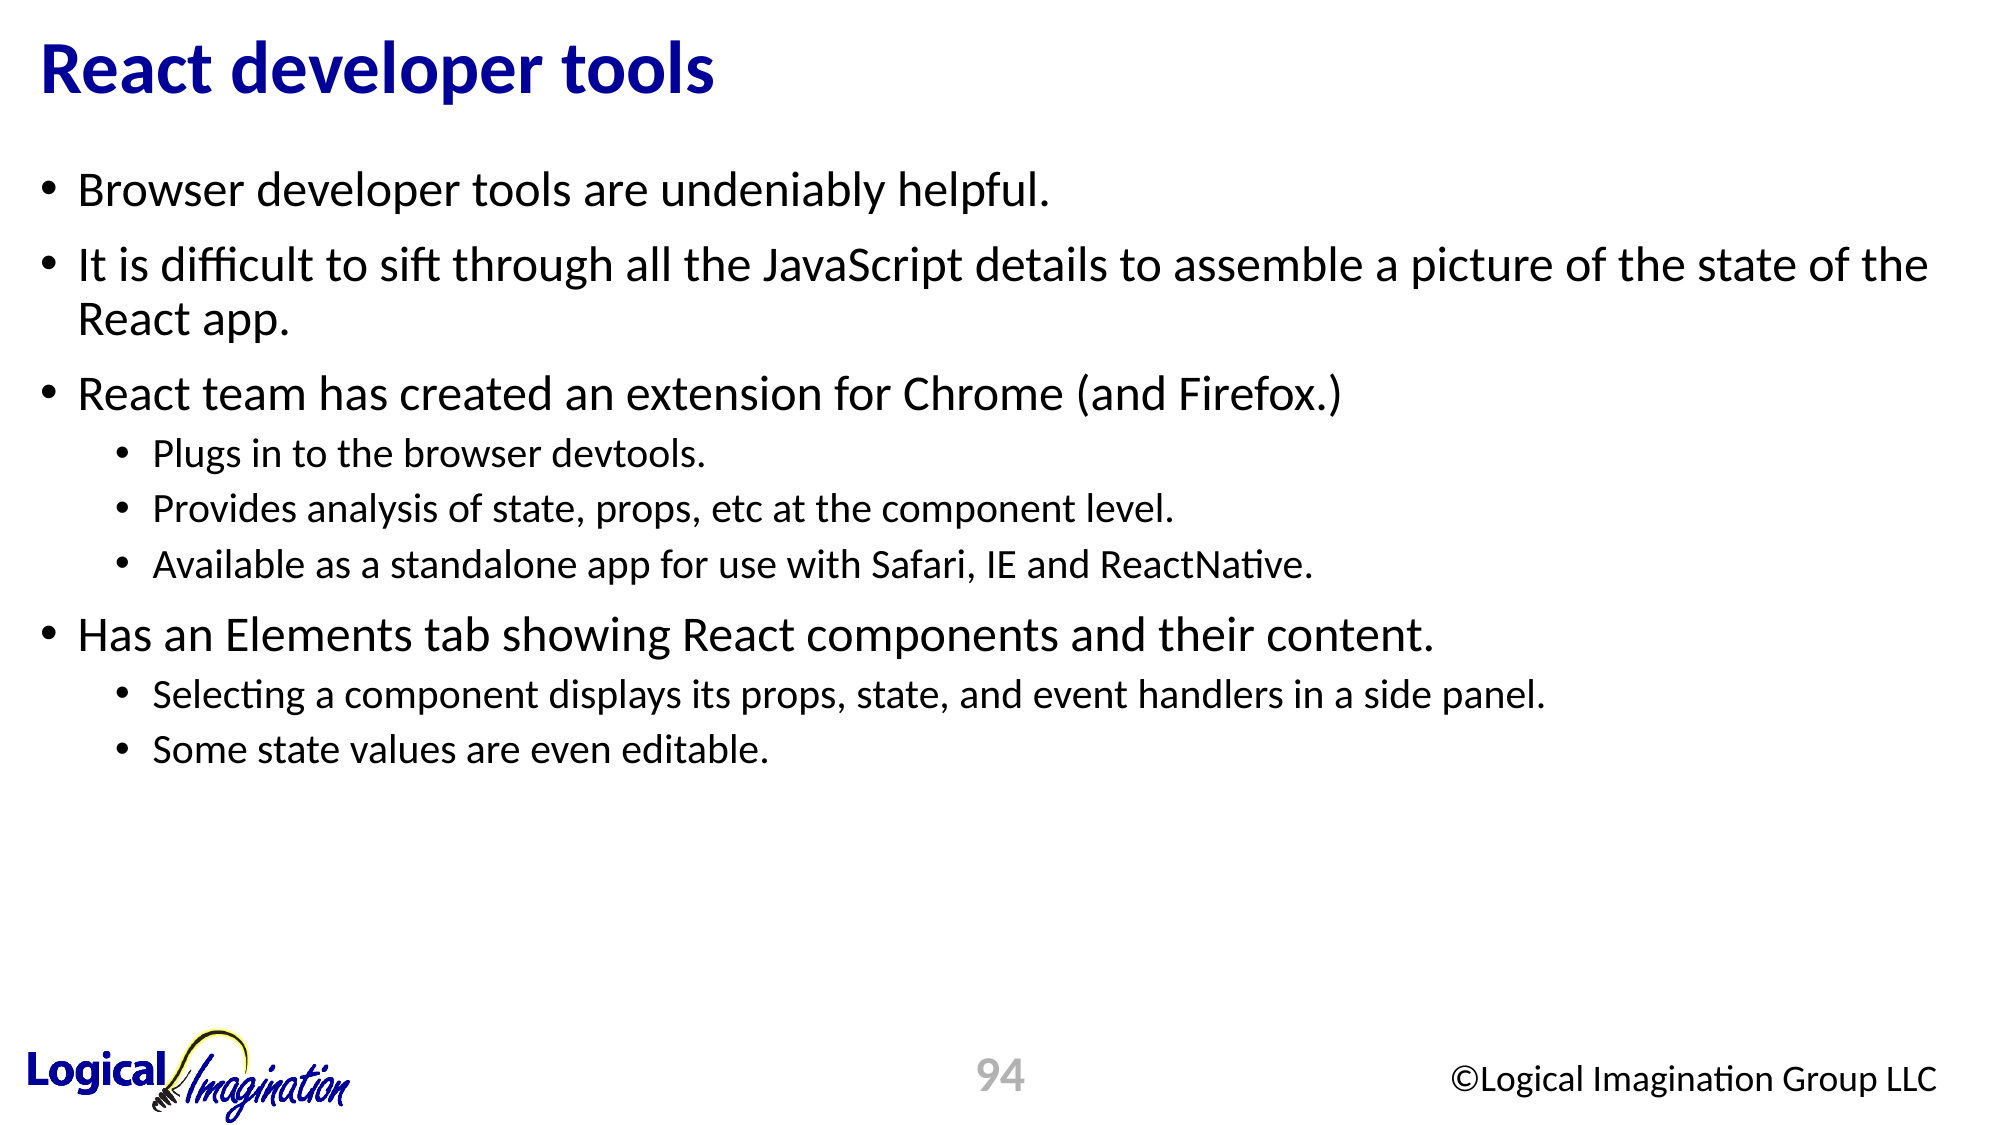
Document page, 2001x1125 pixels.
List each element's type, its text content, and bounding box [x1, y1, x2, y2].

list Browser developer tools are undeniably helpful. It is difficult to sift through all the JavaScript details to assemble a picture of the state of the React app. React team has created an extension for Chrome (and Firefox.) Plugs in to the browser devtools. Provides analysis of state, props, etc at the component level. Available as a standalone app for use with Safari, IE and ReactNative. Has an Elements tab showing React components and their content. Selecting a component displays its props, state, and event handlers in a side panel. Some state values are even editable. [24, 155, 1957, 1000]
picture [25, 1025, 350, 1125]
title React developer tools [25, 21, 1957, 130]
slide_number 94 [902, 1035, 1098, 1108]
